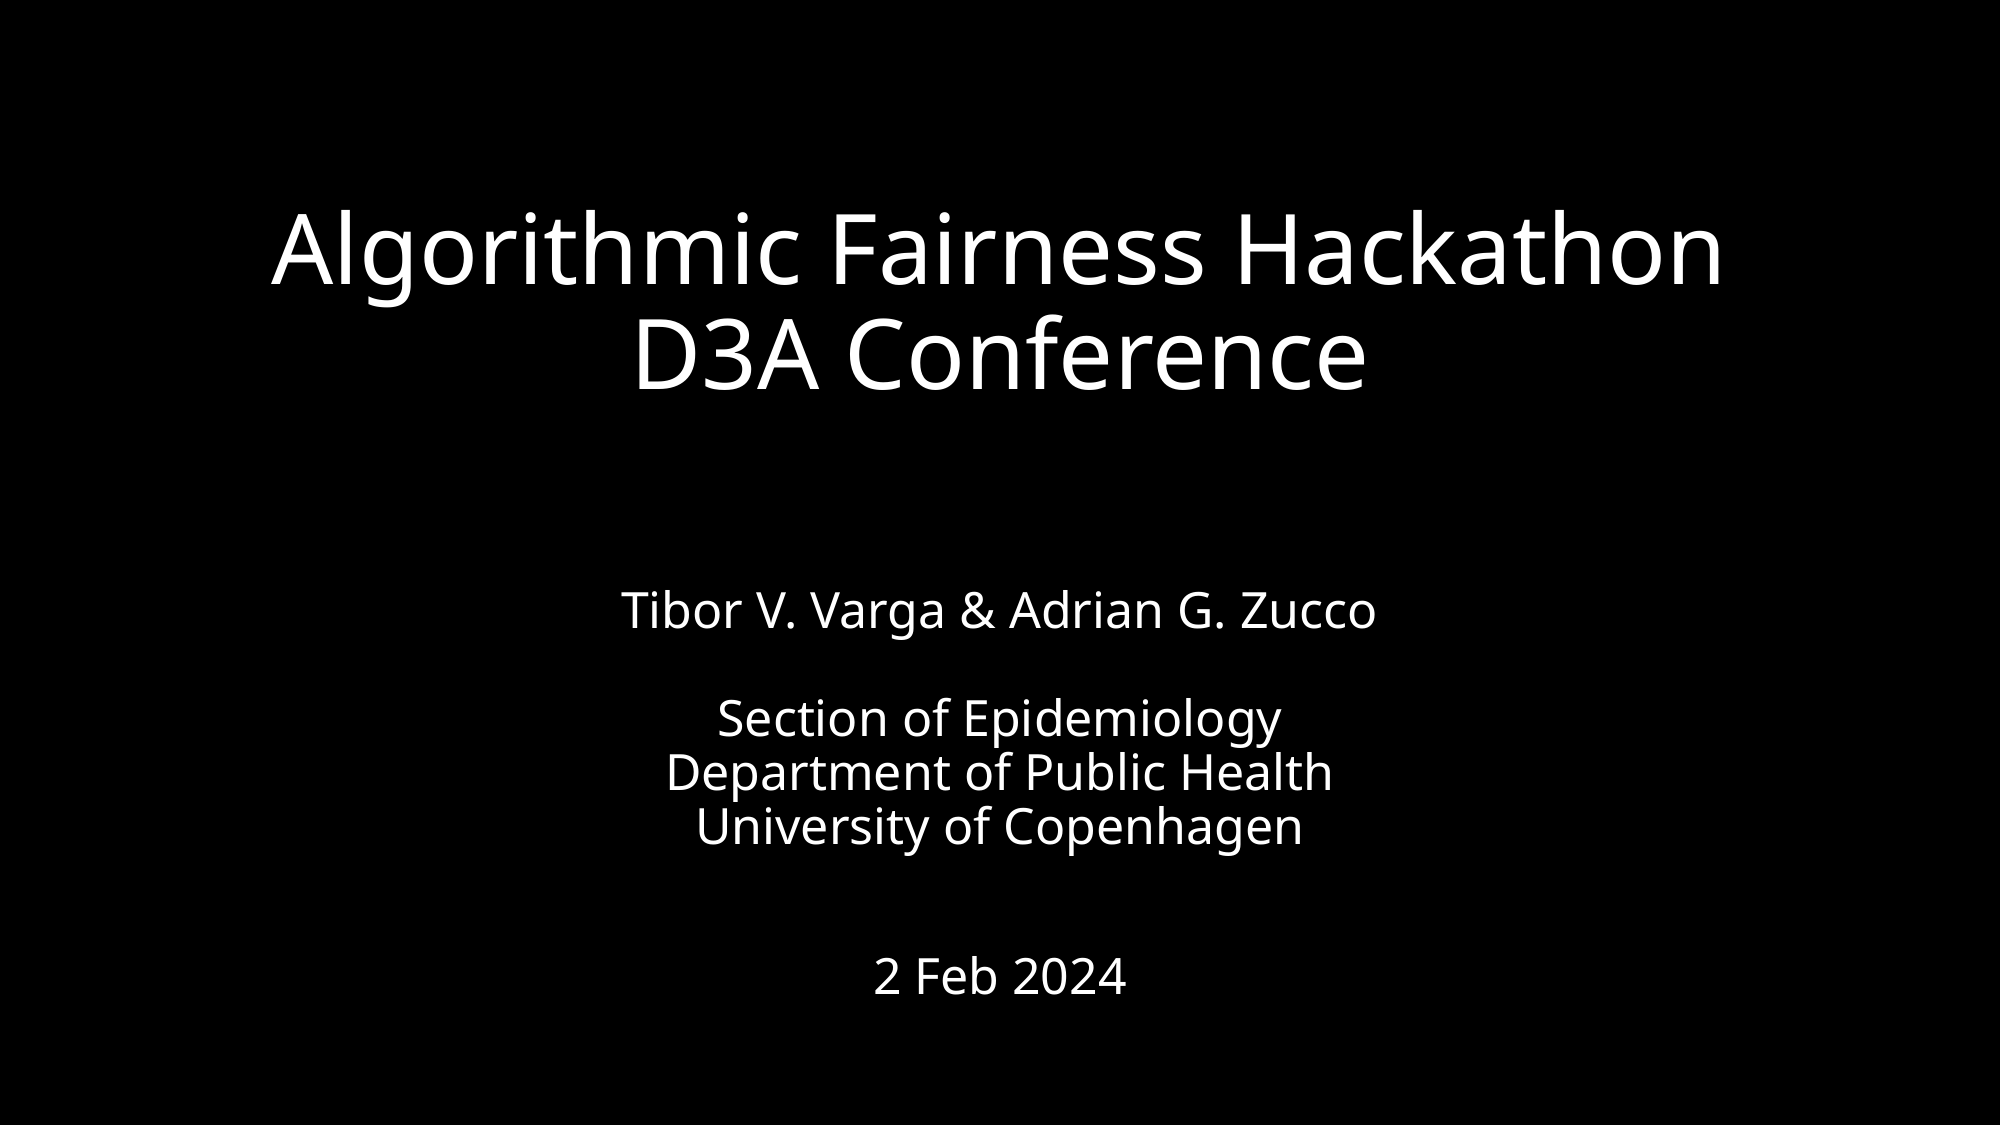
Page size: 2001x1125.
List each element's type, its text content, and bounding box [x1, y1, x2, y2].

title Algorithmic Fairness Hackathon D3A Conference [249, 184, 1750, 418]
subtitle Tibor V. Varga & Adrian G. Zucco Section of Epidemiology Department of Public Health University of Copenhagen 2 Feb 2024 [249, 497, 1750, 1045]
